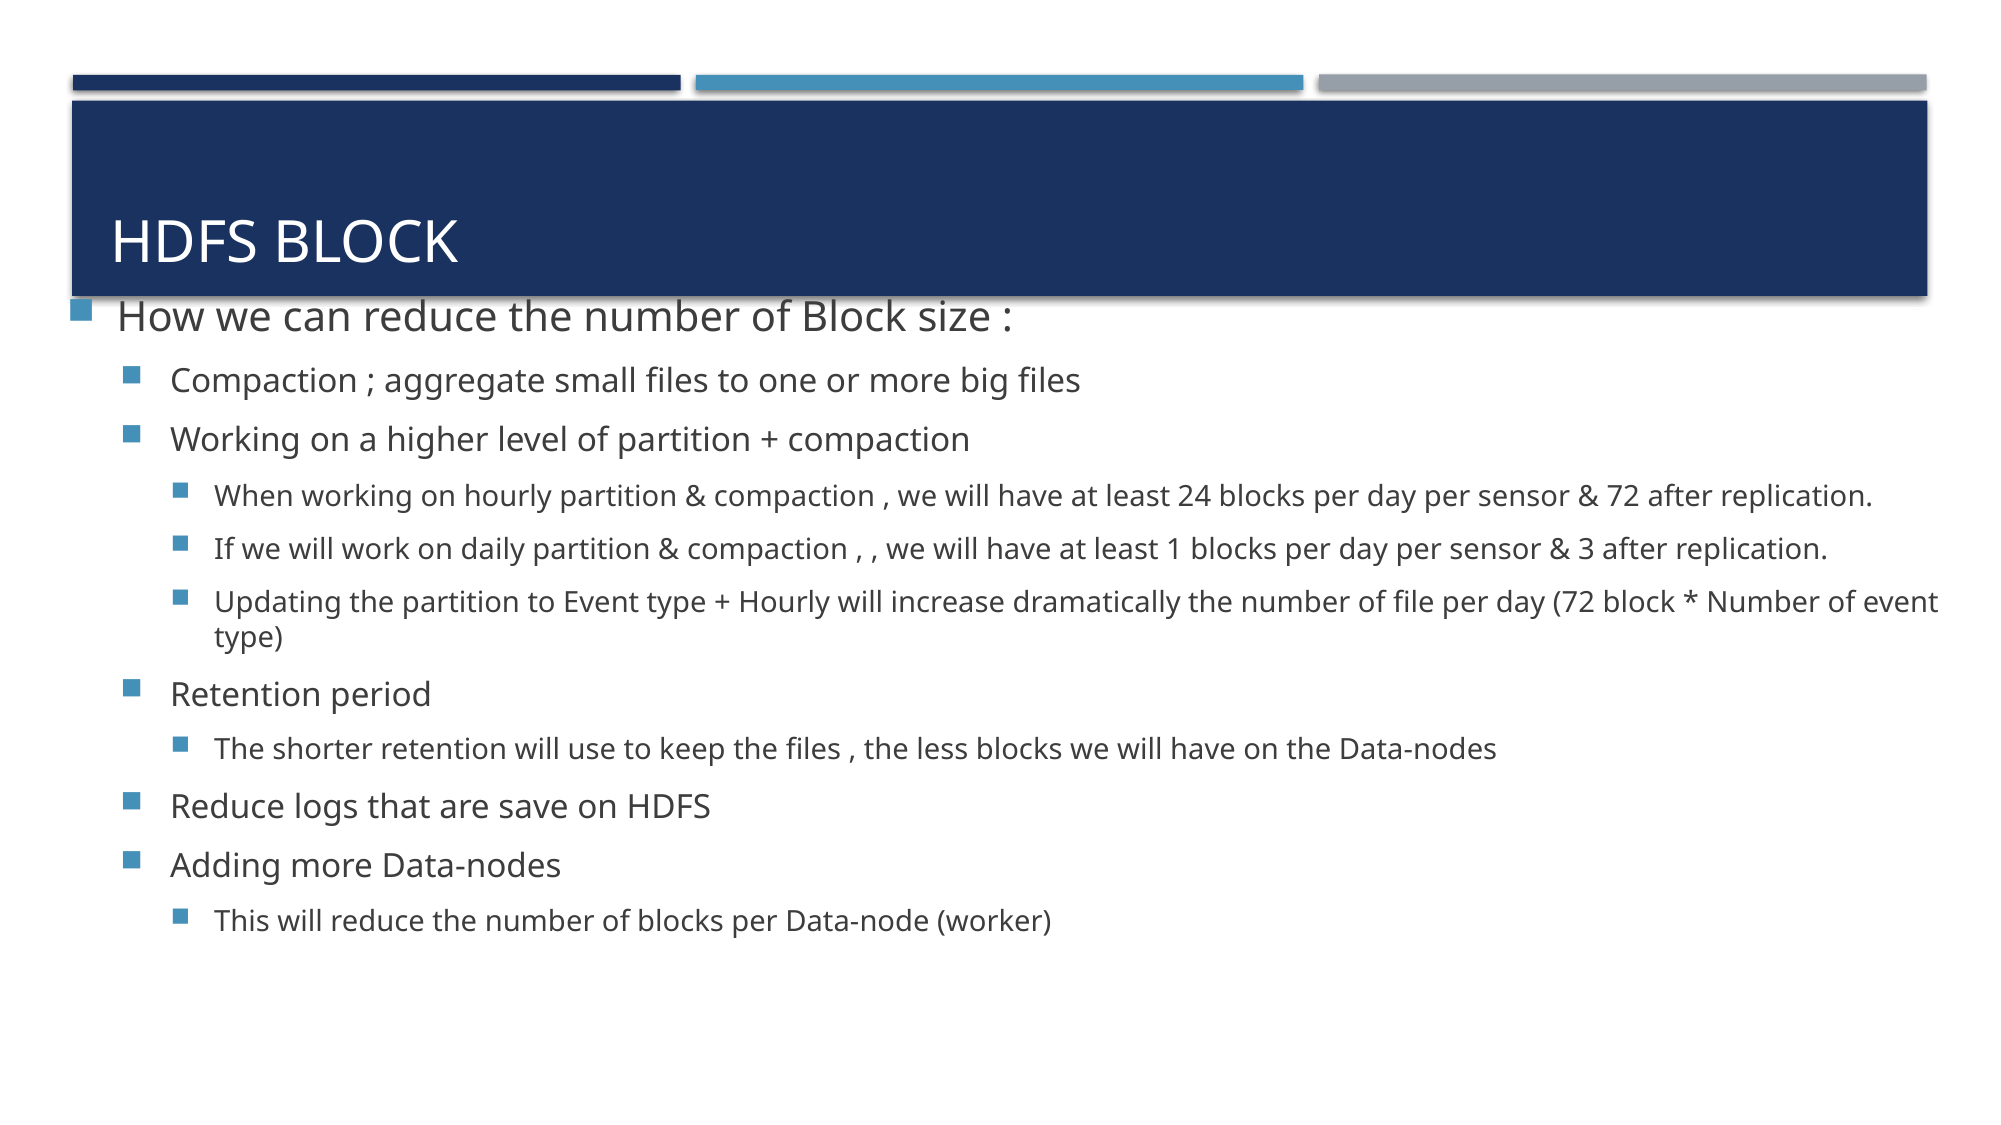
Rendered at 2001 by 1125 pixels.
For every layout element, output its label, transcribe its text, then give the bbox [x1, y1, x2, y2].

title Hdfs BLOCK [95, 115, 1905, 282]
list How we can reduce the number of Block size : Compaction ; aggregate small files to one or more big files Working on a higher level of partition + compaction When working on hourly partition & compaction , we will have at least 24 blocks per day per sensor & 72 after replication. If we will work on daily partition & compaction , , we will have at least 1 blocks per day per sensor & 3 after replication. Updating the partition to Event type + Hourly will increase dramatically the number of file per day (72 block * Number of event type) Retention period The shorter retention will use to keep the files , the less blocks we will have on the Data-nodes Reduce logs that are save on HDFS Adding more Data-nodes This will reduce the number of blocks per Data-node (worker) [51, 412, 2000, 1125]
